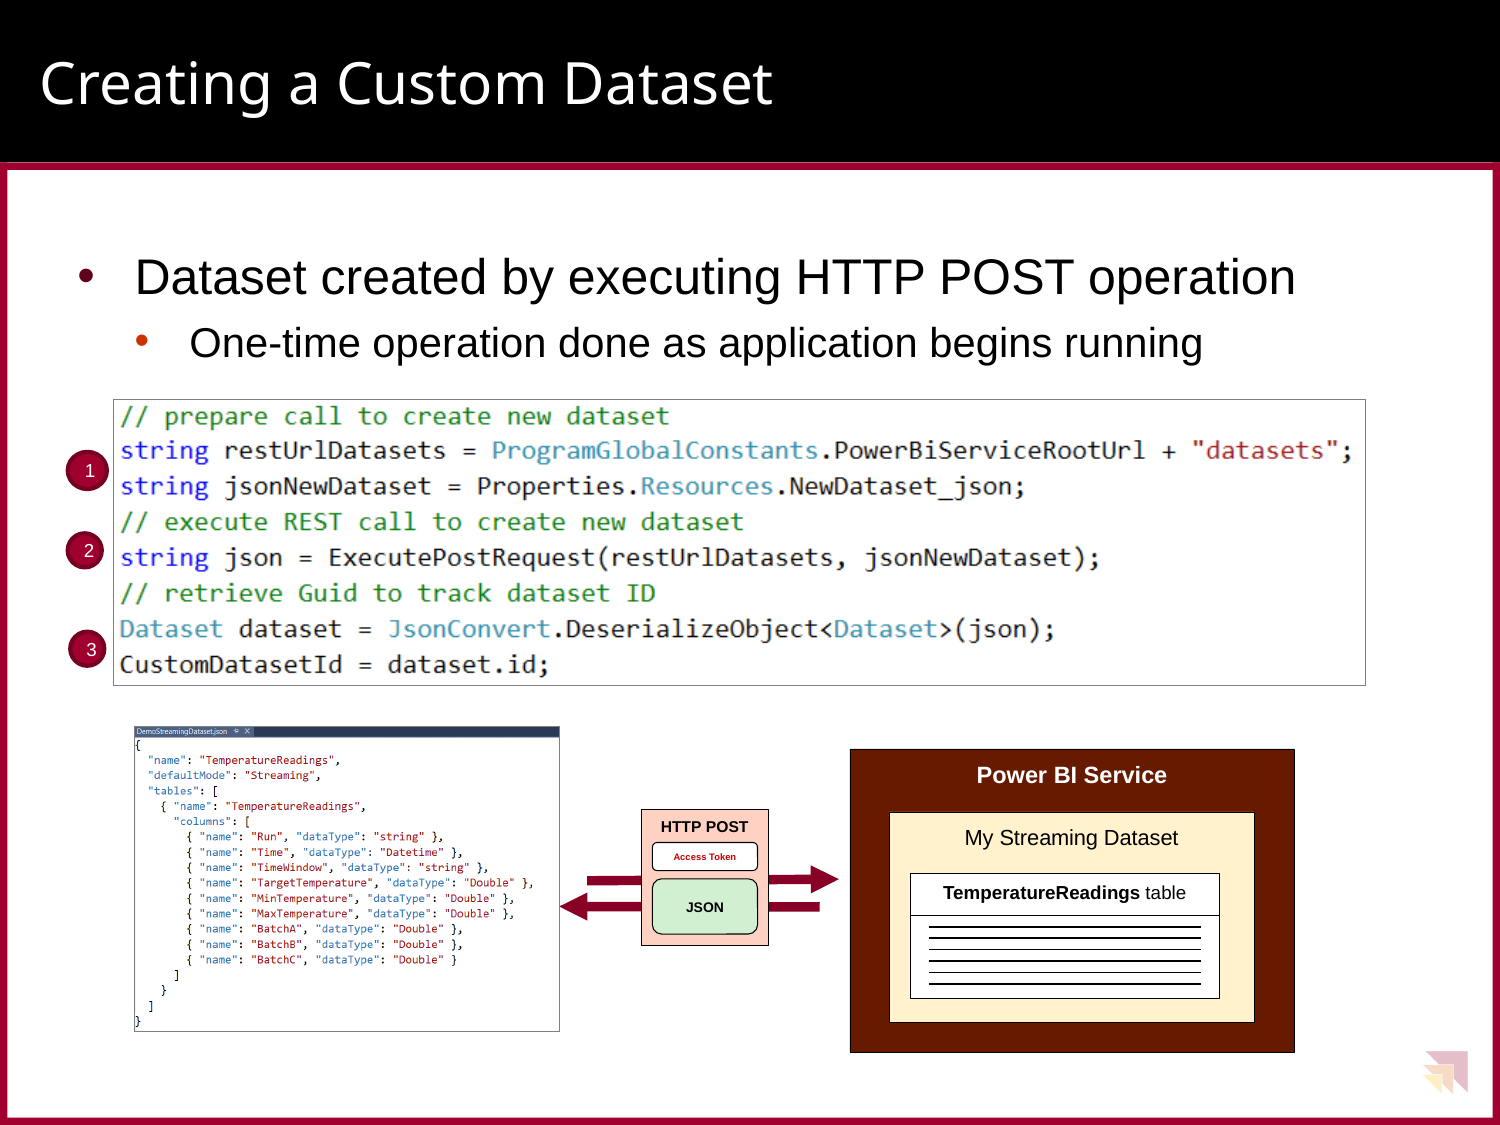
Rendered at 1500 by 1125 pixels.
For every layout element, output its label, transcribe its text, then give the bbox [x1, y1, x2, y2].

text_box My Streaming Dataset [887, 810, 1256, 1024]
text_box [910, 872, 1220, 999]
text_box Power BI Service [848, 747, 1296, 1054]
list Dataset created by executing HTTP POST operation One-time operation done as application begins running [62, 237, 1438, 1088]
picture [112, 399, 1366, 686]
picture [133, 725, 560, 1032]
title Creating a Custom Dataset [24, 12, 1438, 150]
text_box 2 [65, 531, 102, 570]
text_box 3 [68, 629, 102, 668]
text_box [586, 808, 840, 946]
text_box 1 [65, 449, 102, 492]
